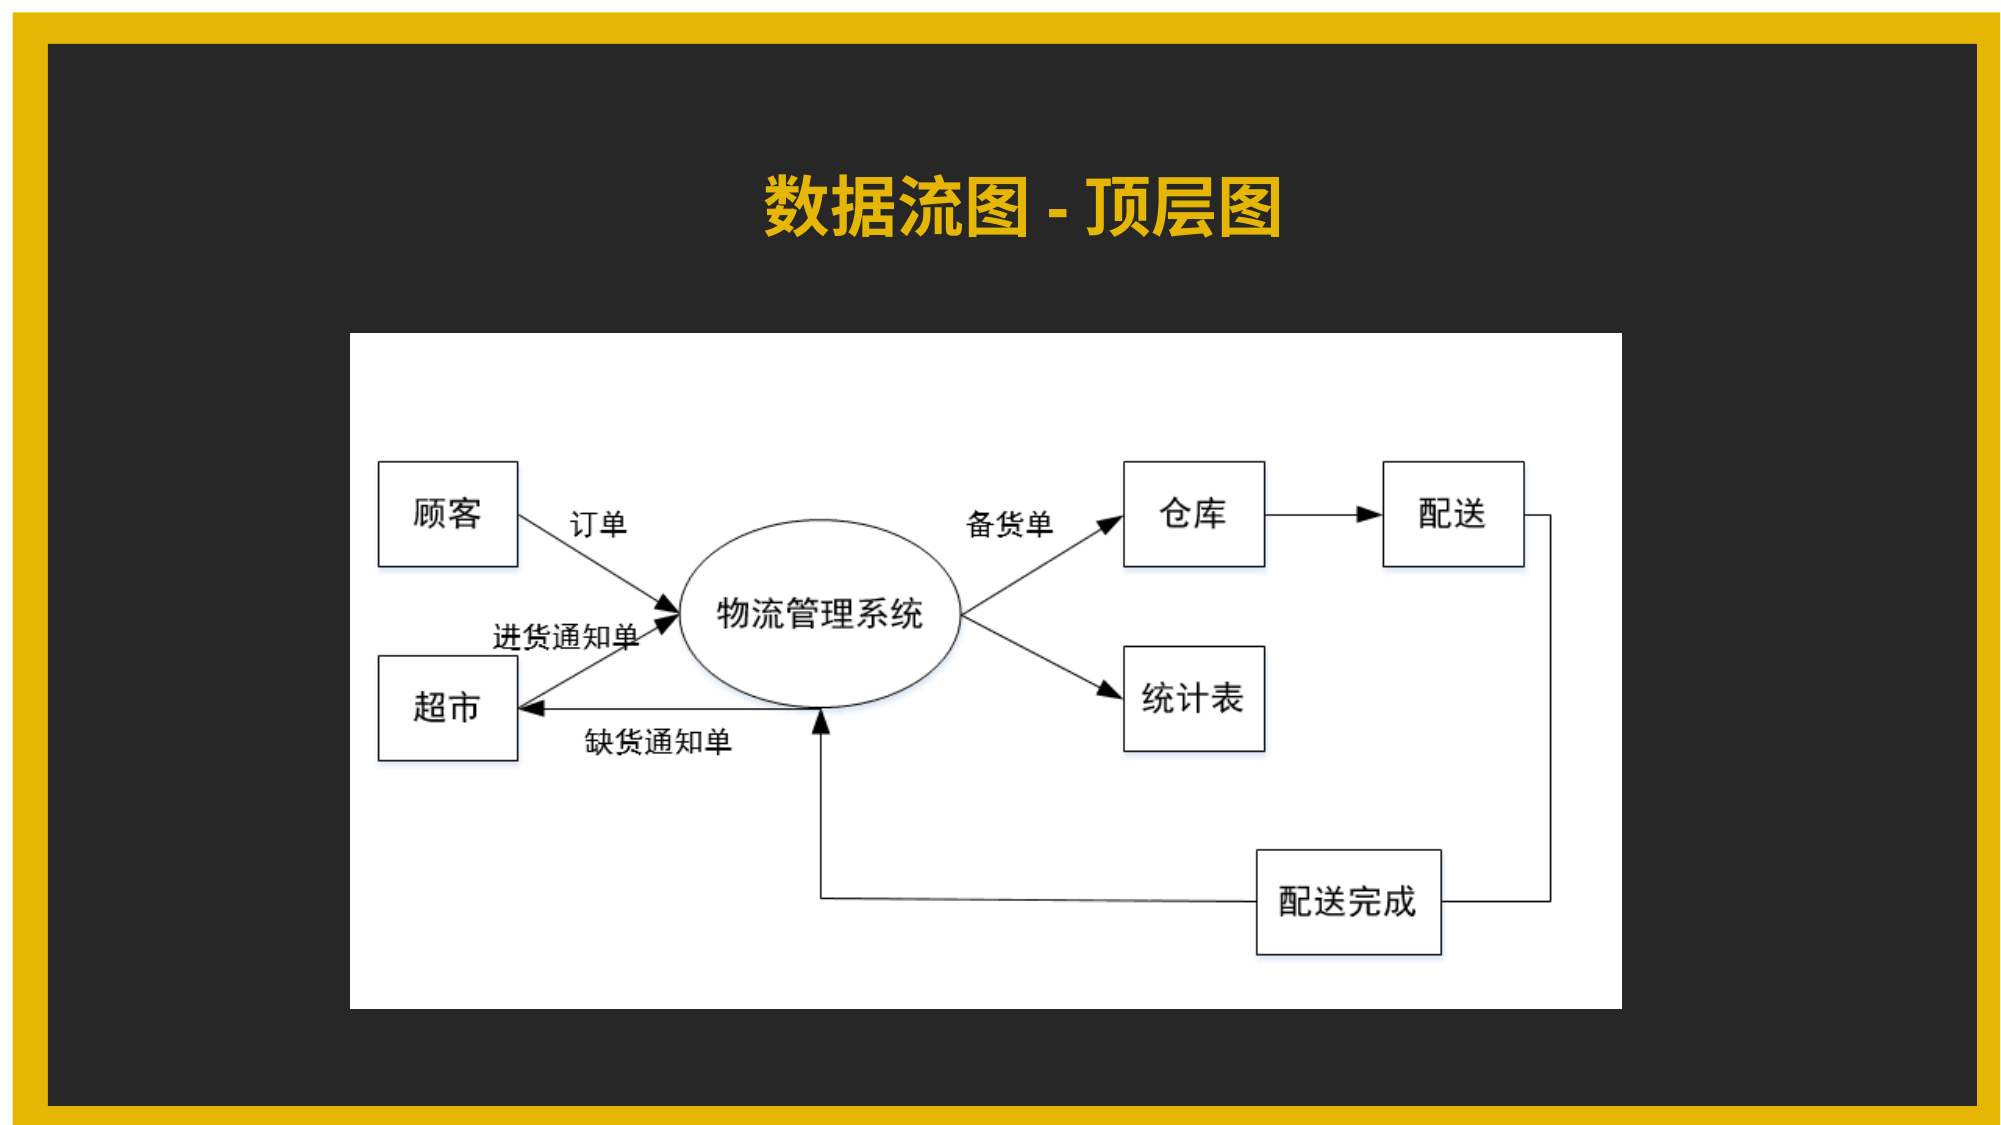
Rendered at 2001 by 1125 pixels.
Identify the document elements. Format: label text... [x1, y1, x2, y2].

picture [350, 333, 1622, 1009]
text_box 数据流图-顶层图 [749, 157, 1300, 253]
